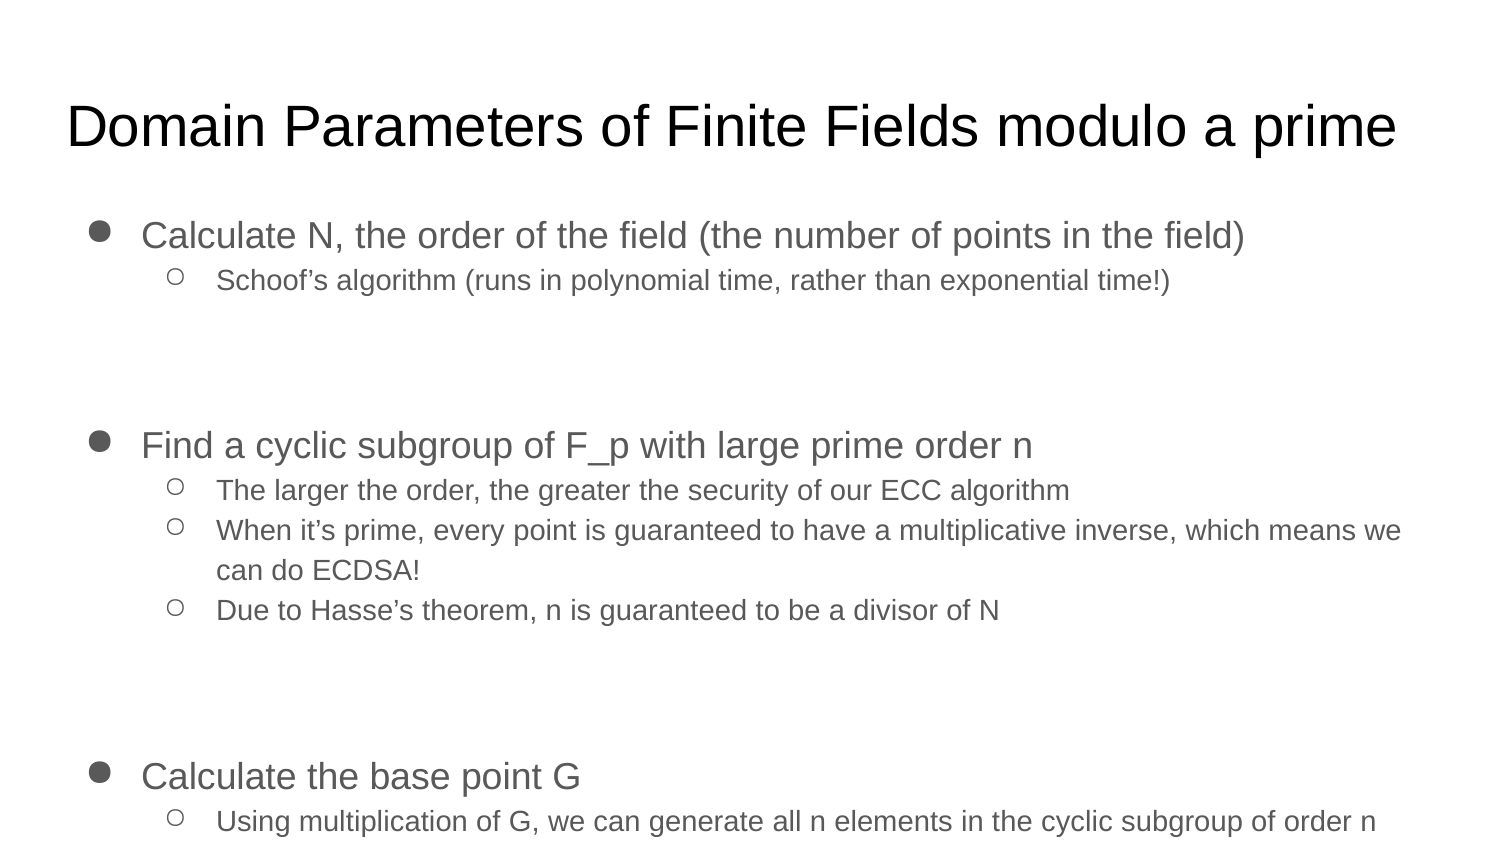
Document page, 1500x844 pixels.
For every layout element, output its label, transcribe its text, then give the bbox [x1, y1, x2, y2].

list Calculate N, the order of the field (the number of points in the field) Schoof’s algorithm (runs in polynomial time, rather than exponential time!) Find a cyclic subgroup of F_p with large prime order n The larger the order, the greater the security of our ECC algorithm When it’s prime, every point is guaranteed to have a multiplicative inverse, which means we can do ECDSA! Due to Hasse’s theorem, n is guaranteed to be a divisor of N Calculate the base point G Using multiplication of G, we can generate all n elements in the cyclic subgroup of order n [51, 189, 1449, 750]
title Domain Parameters of Finite Fields modulo a prime [51, 72, 1449, 167]
